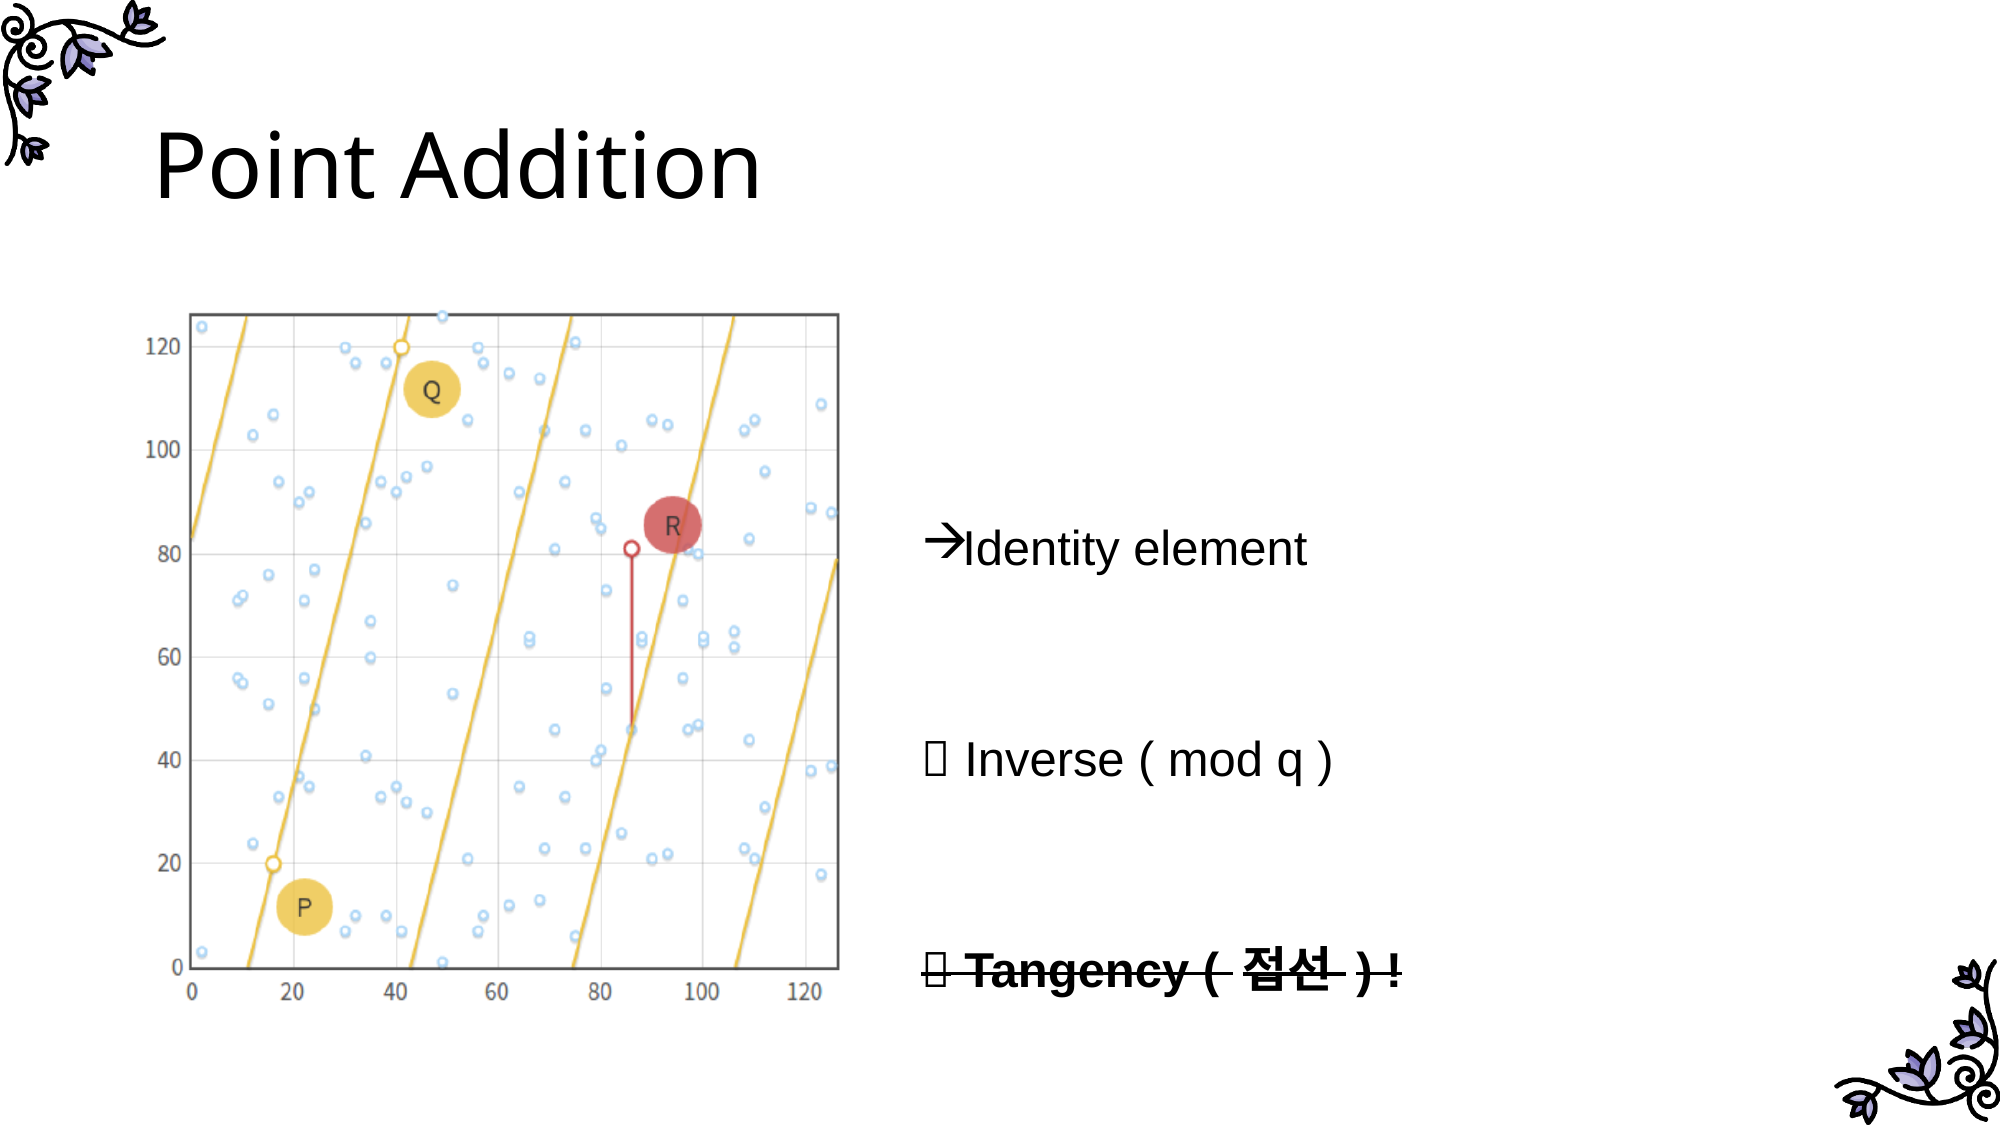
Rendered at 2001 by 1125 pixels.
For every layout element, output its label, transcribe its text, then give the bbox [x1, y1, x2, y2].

picture [1834, 959, 2000, 1125]
title Point Addition [137, 59, 1863, 278]
picture [0, 0, 166, 166]
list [137, 299, 850, 1014]
